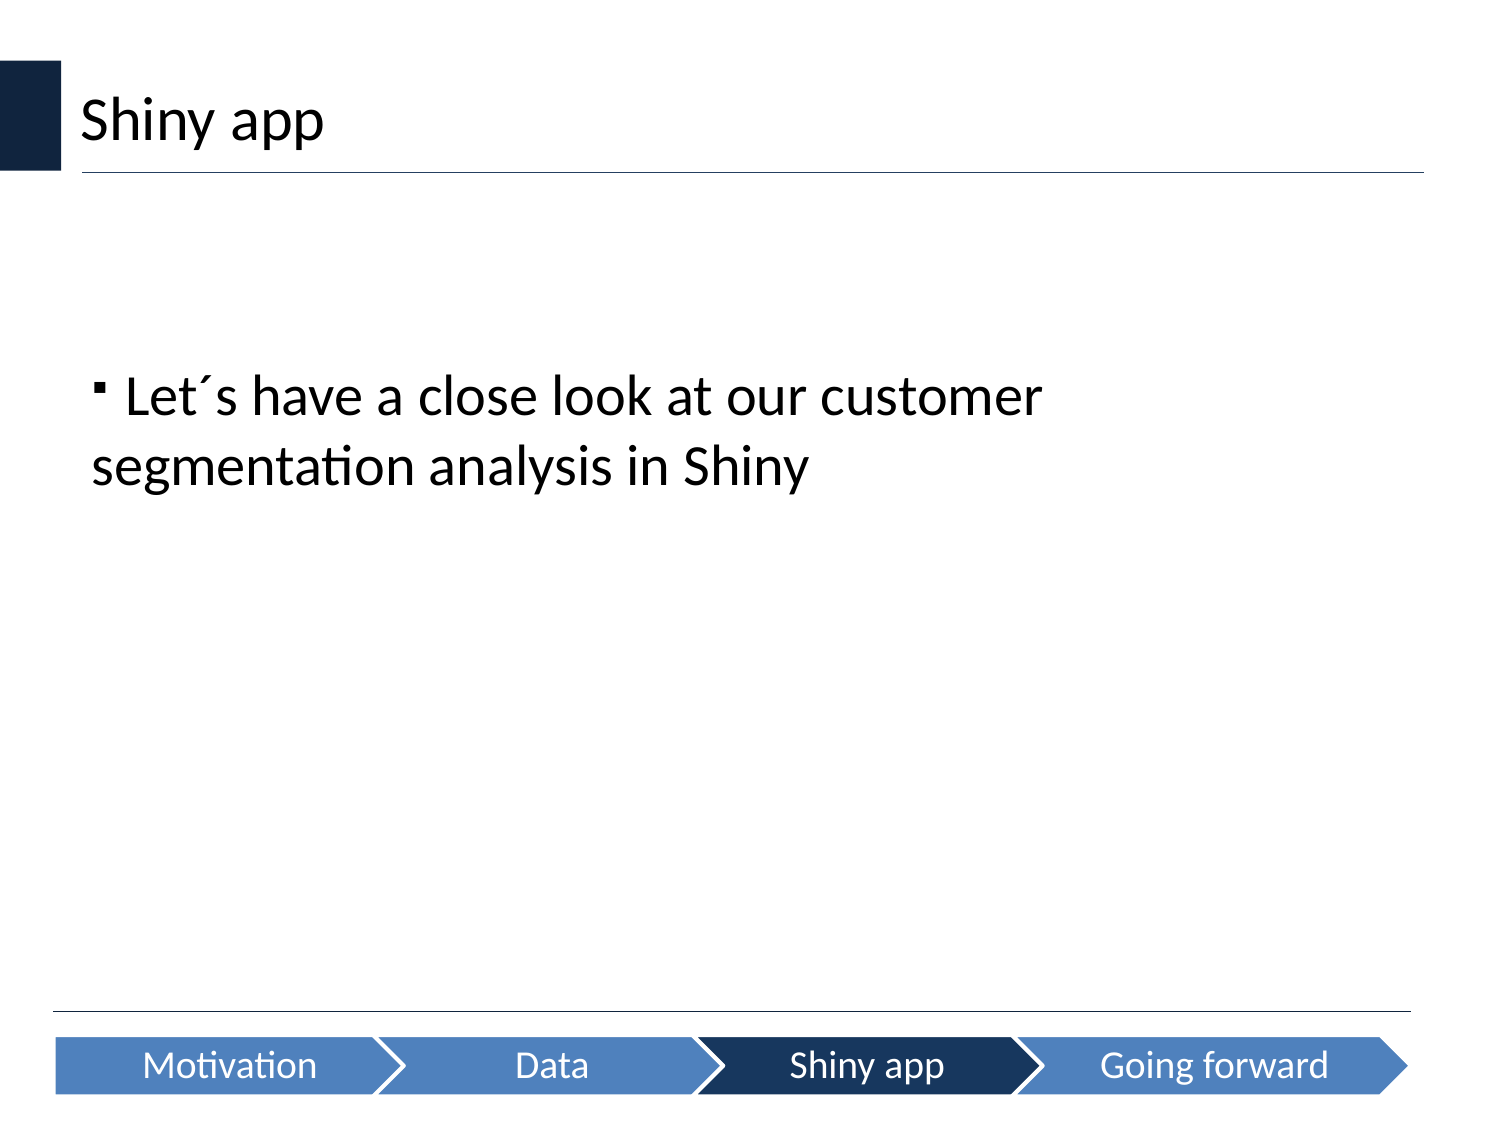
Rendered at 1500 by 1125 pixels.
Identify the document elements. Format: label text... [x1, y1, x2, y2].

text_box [52, 1034, 1412, 1097]
text_box [0, 58, 63, 173]
text_box Let´s have a close look at our customer segmentation analysis in Shiny [76, 349, 1376, 505]
text_box Shiny app [65, 60, 1360, 171]
